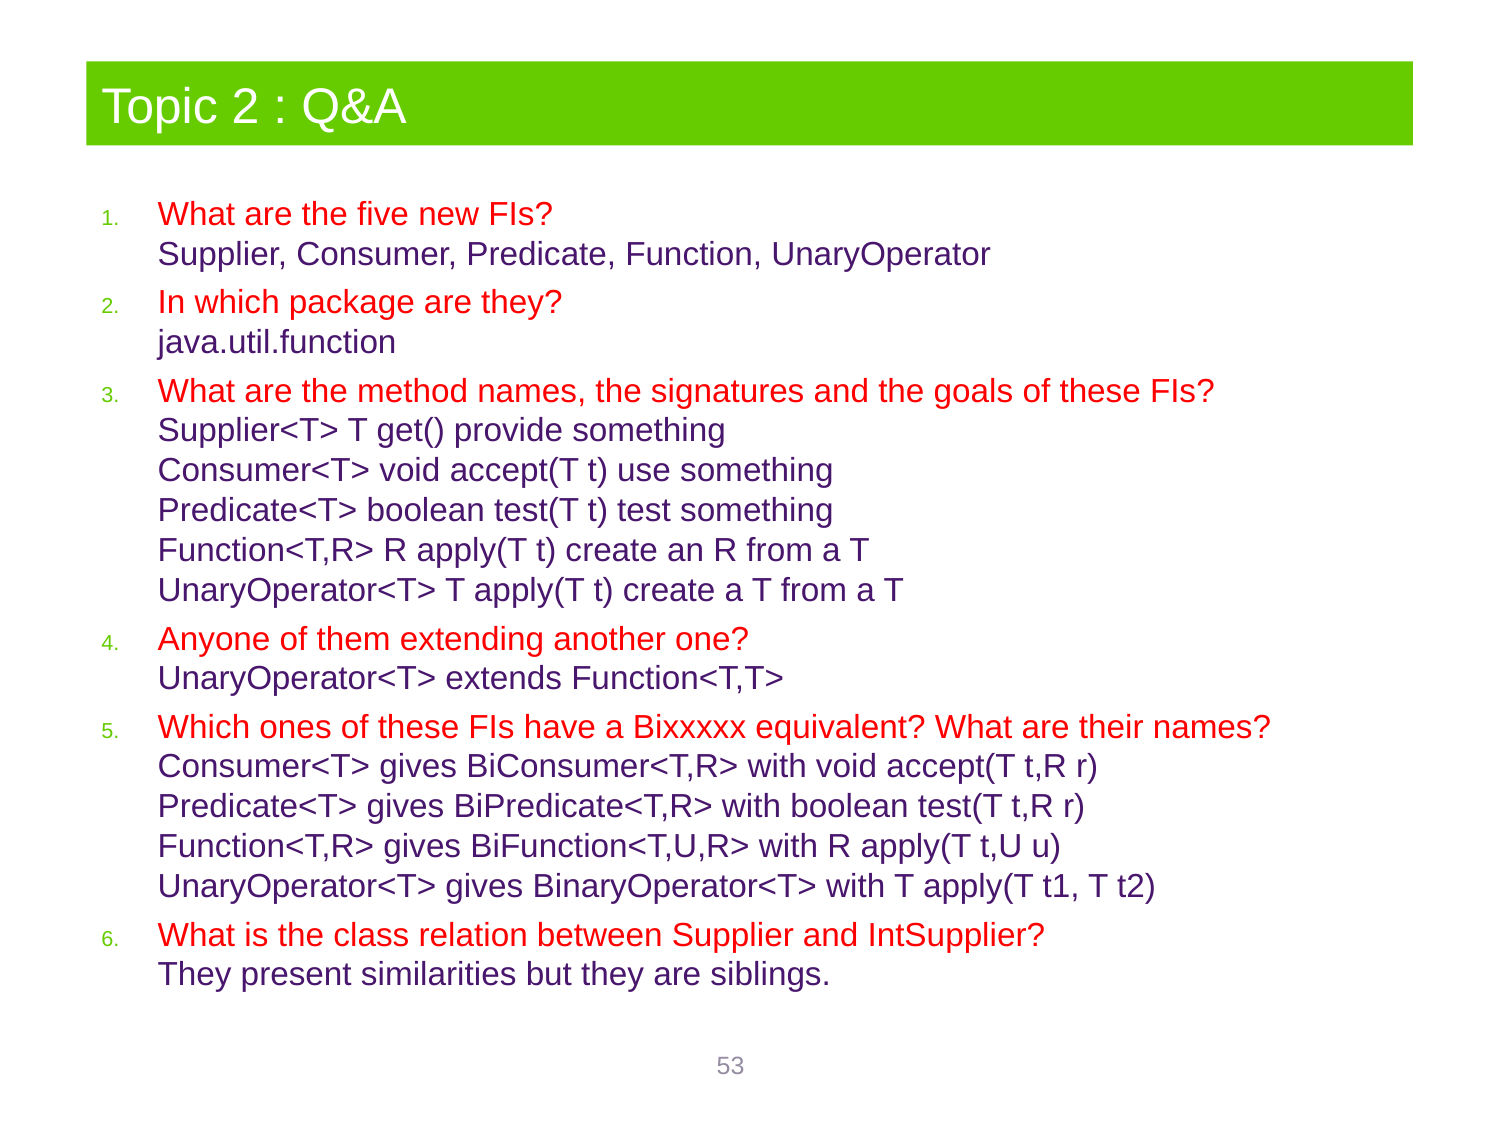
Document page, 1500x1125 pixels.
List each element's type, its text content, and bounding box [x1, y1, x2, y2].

title Topic 2 : Q&A [85, 60, 1414, 146]
list What are the five new FIs? Supplier, Consumer, Predicate, Function, UnaryOperator In which package are they? java.util.function What are the method names, the signatures and the goals of these FIs? Supplier<T> T get() provide something Consumer<T> void accept(T t) use something Predicate<T> boolean test(T t) test something Function<T,R> R apply(T t) create an R from a T UnaryOperator<T> T apply(T t) create a T from a T Anyone of them extending another one? UnaryOperator<T> extends Function<T,T> Which ones of these FIs have a Bixxxxx equivalent? What are their names? Consumer<T> gives BiConsumer<T,R> with void accept(T t,R r) Predicate<T> gives BiPredicate<T,R> with boolean test(T t,R r) Function<T,R> gives BiFunction<T,U,R> with R apply(T t,U u) UnaryOperator<T> gives BinaryOperator<T> with T apply(T t1, T t2) What is the class relation between Supplier and IntSupplier? They present similarities but they are siblings. [86, 185, 1413, 1036]
